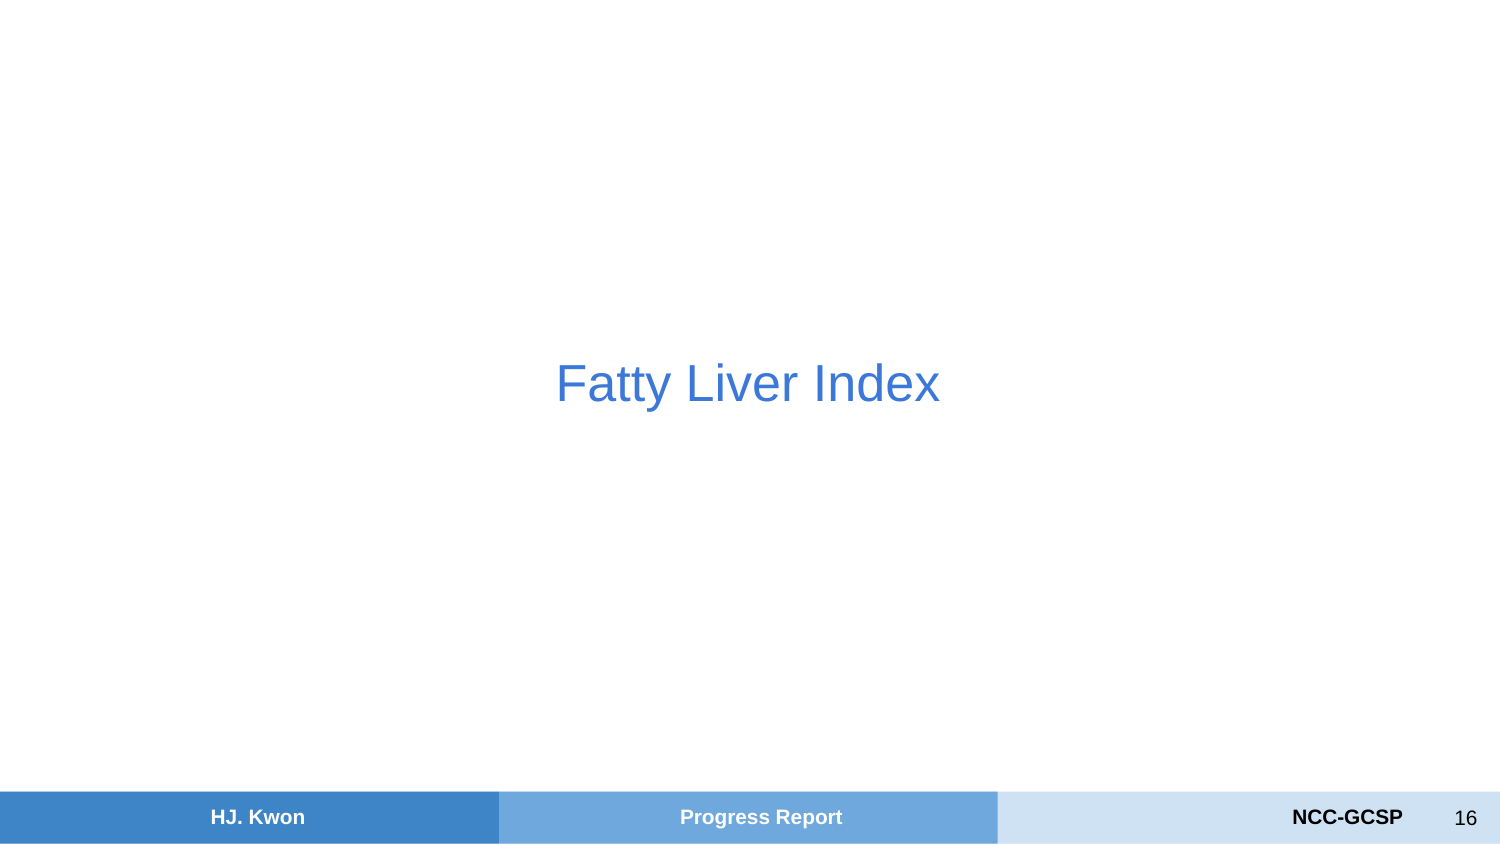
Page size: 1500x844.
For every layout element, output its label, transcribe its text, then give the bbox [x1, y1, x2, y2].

text_box [0, 791, 499, 844]
text_box HJ. Kwon [195, 790, 390, 842]
text_box [1493, 791, 1500, 844]
text_box [998, 791, 1402, 844]
text_box Progress Report [665, 790, 860, 842]
slide_number ‹#› [1402, 784, 1493, 844]
text_box Fatty Liver Index [532, 333, 964, 427]
text_box [499, 791, 998, 844]
text_box NCC-GCSP [1277, 790, 1428, 842]
